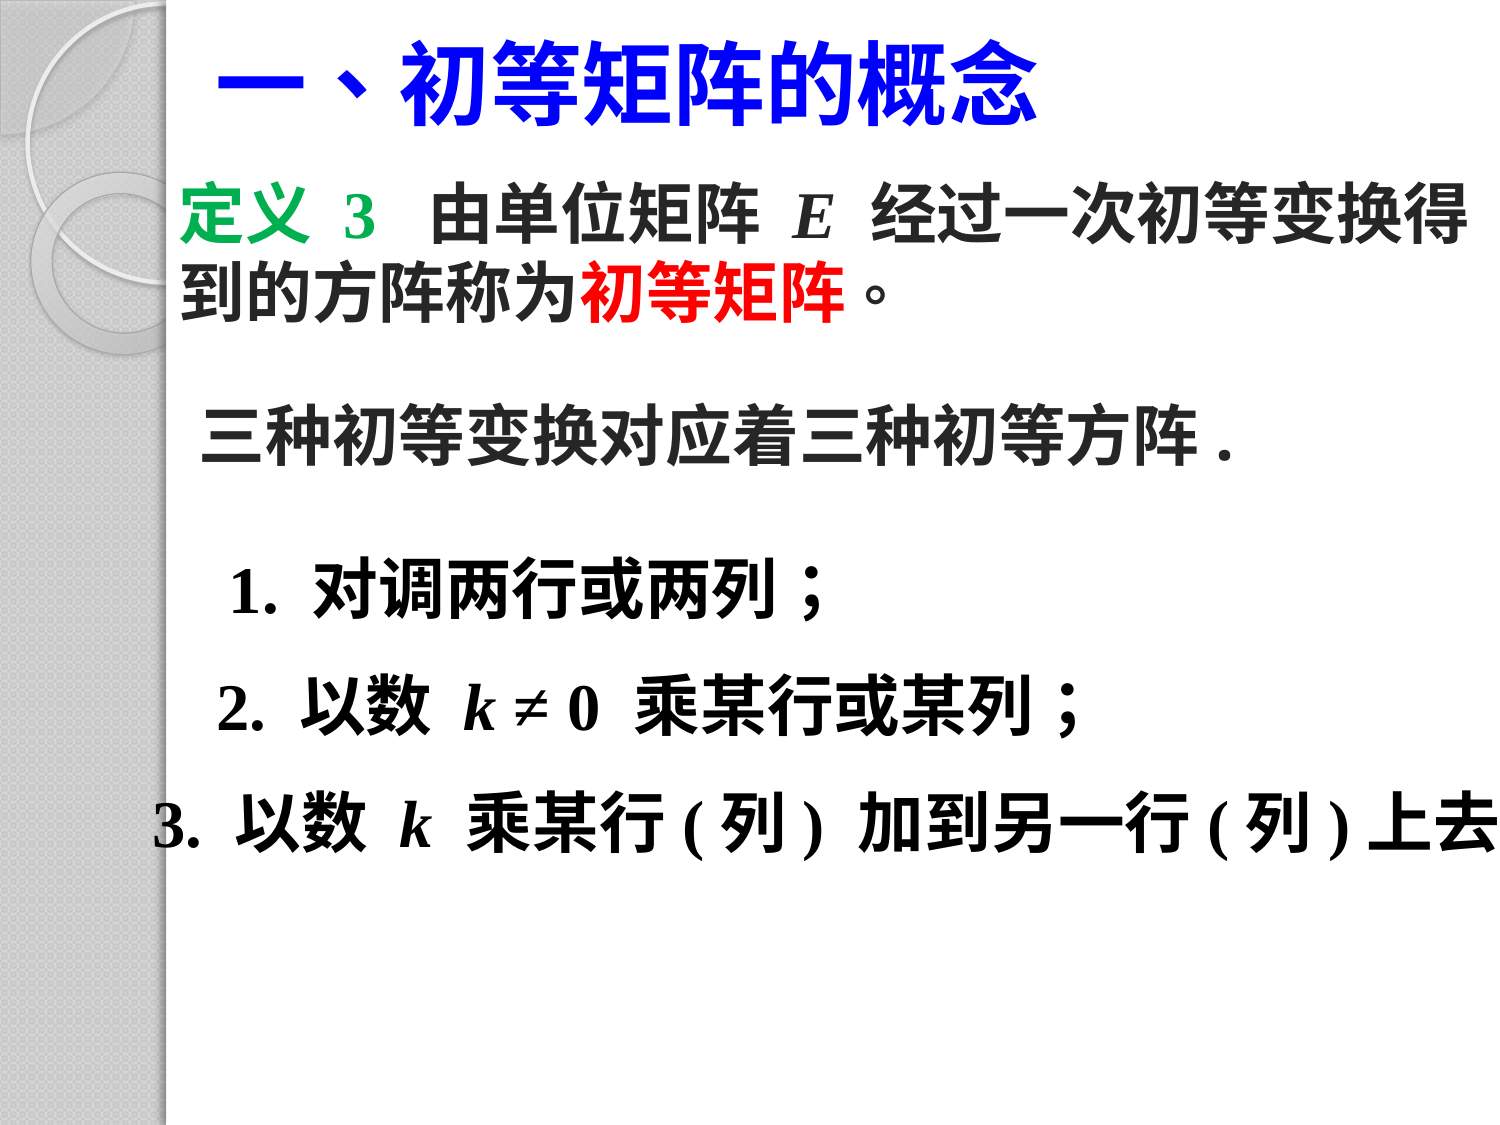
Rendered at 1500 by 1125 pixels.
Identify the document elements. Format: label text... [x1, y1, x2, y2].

text_box 2. 以数 k ≠ 0 乘某行或某列； [201, 656, 1116, 751]
text_box 三种初等变换对应着三种初等方阵. [183, 386, 1250, 482]
text_box 定义 3 由单位矩阵 E 经过一次初等变换得到的方阵称为初等矩阵。 [163, 163, 1500, 339]
text_box 3. 以数 k 乘某行(列) 加到另一行(列)上去。 [137, 773, 1500, 869]
text_box 1. 对调两行或两列； [213, 538, 861, 634]
title 一、初等矩阵的概念 [200, 0, 1500, 163]
